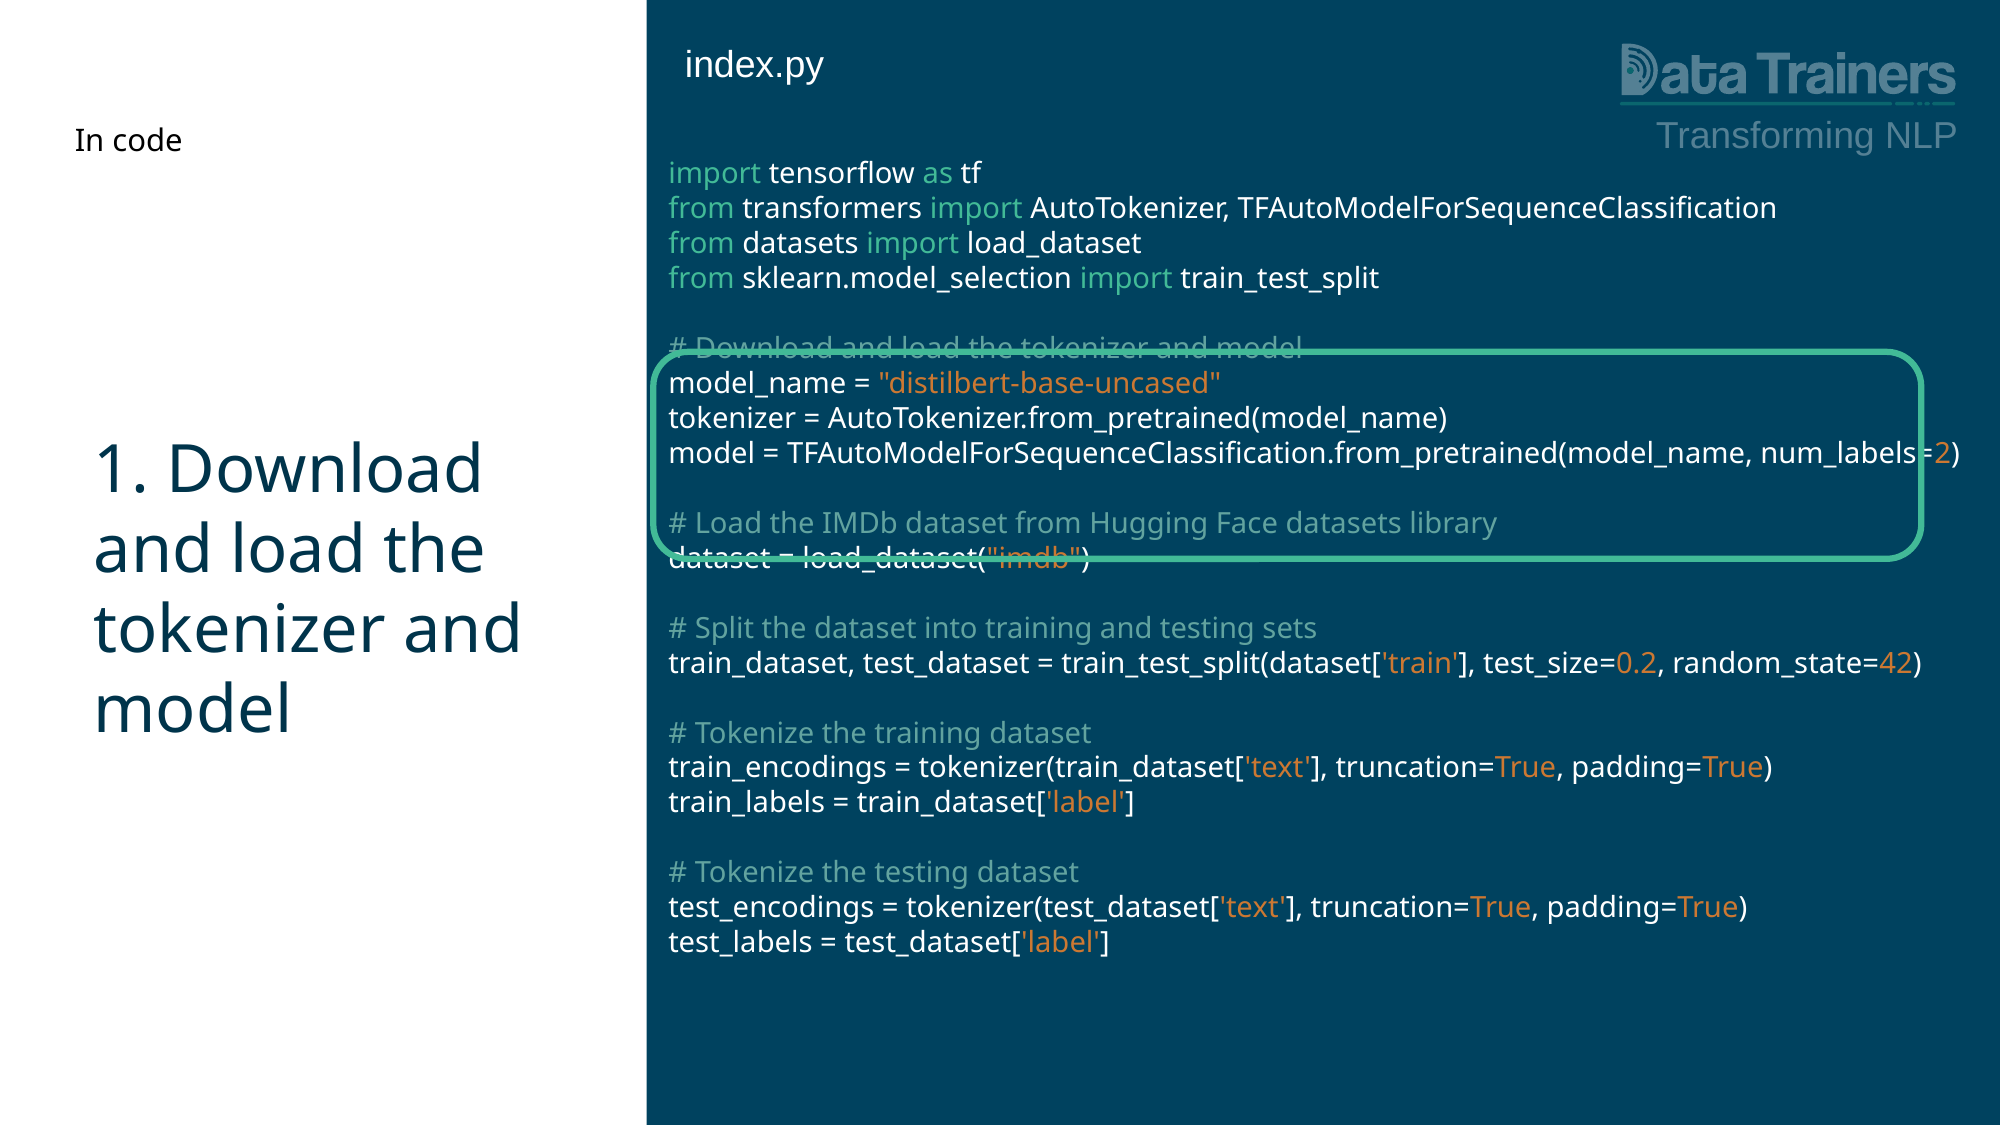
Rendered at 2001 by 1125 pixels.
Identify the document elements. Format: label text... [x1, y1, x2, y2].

text_box index.py [677, 33, 1257, 93]
title In code [66, 116, 784, 178]
text_box Transforming NLP [1626, 103, 1966, 164]
text_box import tensorflow as tf from transformers import AutoTokenizer, TFAutoModelForSequenceClassification from datasets import load_dataset from sklearn.model_selection import train_test_split # Download and load the tokenizer and model model_name = "distilbert-base-uncased" tokenizer = AutoTokenizer.from_pretrained(model_name) model = TFAutoModelForSequenceClassification.from_pretrained(model_name, num_labels=2) # Load the IMDb dataset from Hugging Face datasets library dataset = load_dataset("imdb") # Split the dataset into training and testing sets train_dataset, test_dataset = train_test_split(dataset['train'], test_size=0.2, random_state=42) # Tokenize the training dataset train_encodings = tokenizer(train_dataset['text'], truncation=True, padding=True) train_labels = train_dataset['label'] # Tokenize the testing dataset test_encodings = tokenizer(test_dataset['text'], truncation=True, padding=True) test_labels = test_dataset['label'] [660, 147, 2000, 966]
text_box 1. Download and load the tokenizer and model [86, 418, 616, 754]
picture [651, 363, 660, 548]
text_box [653, 351, 1922, 559]
